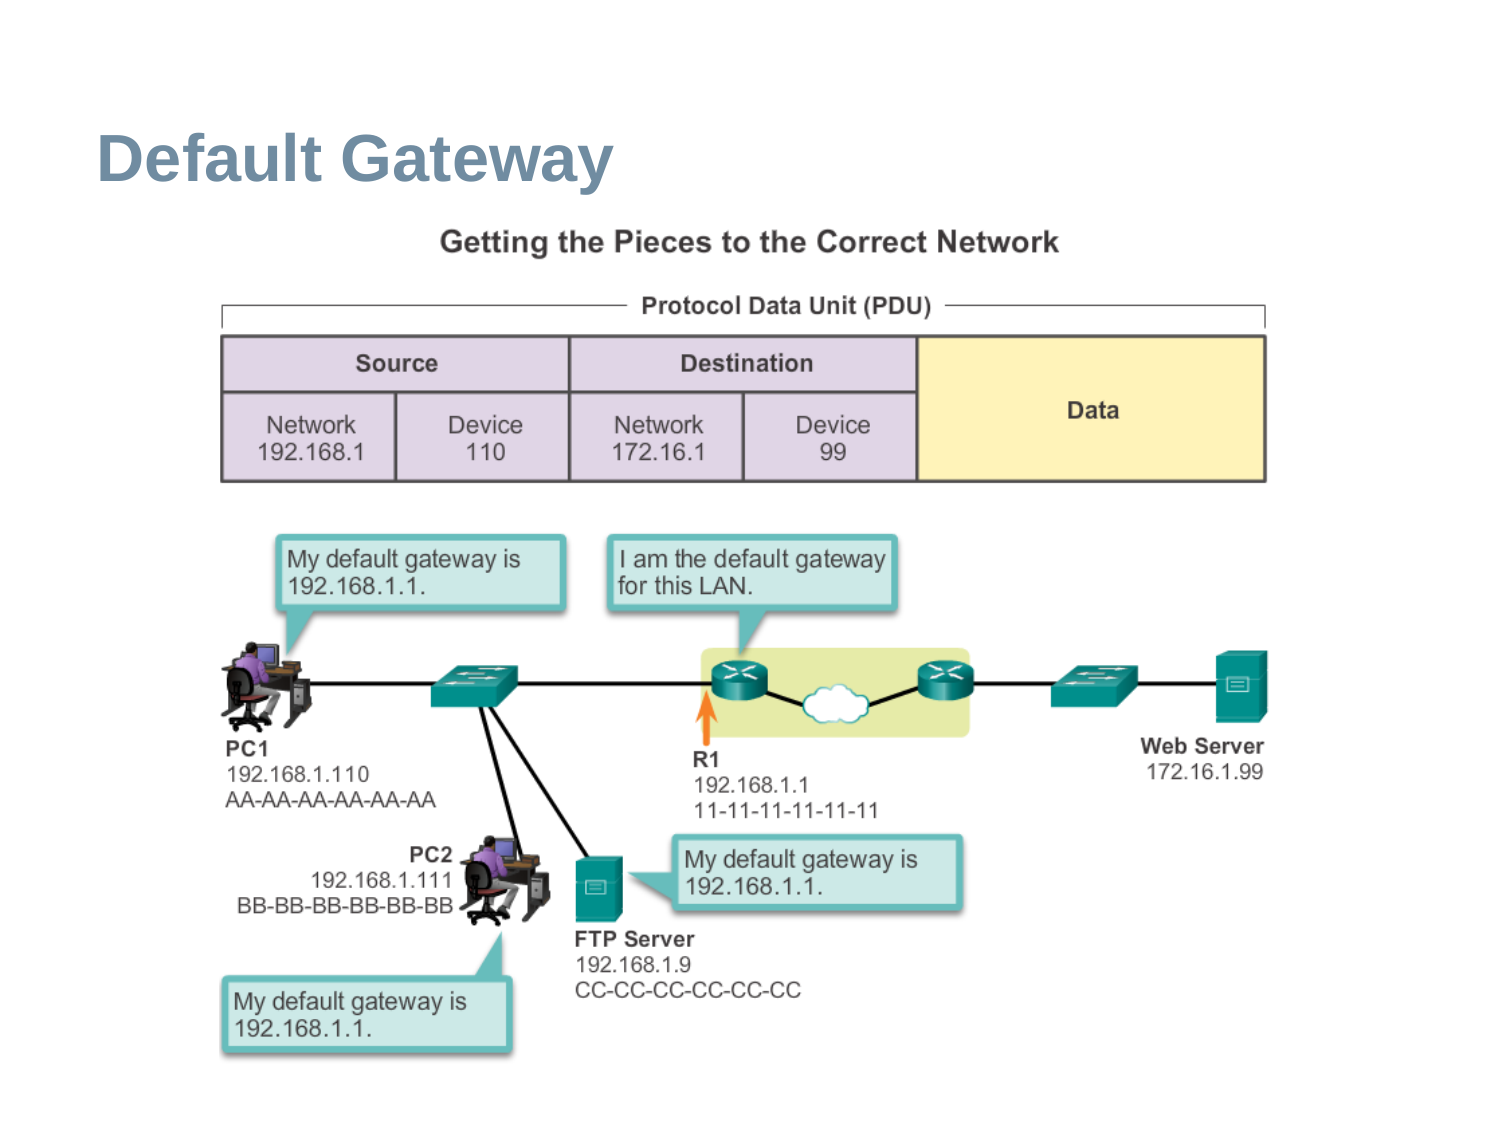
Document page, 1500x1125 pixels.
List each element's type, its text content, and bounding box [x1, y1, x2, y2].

title Default Gateway [83, 64, 1471, 203]
picture [219, 210, 1286, 1082]
